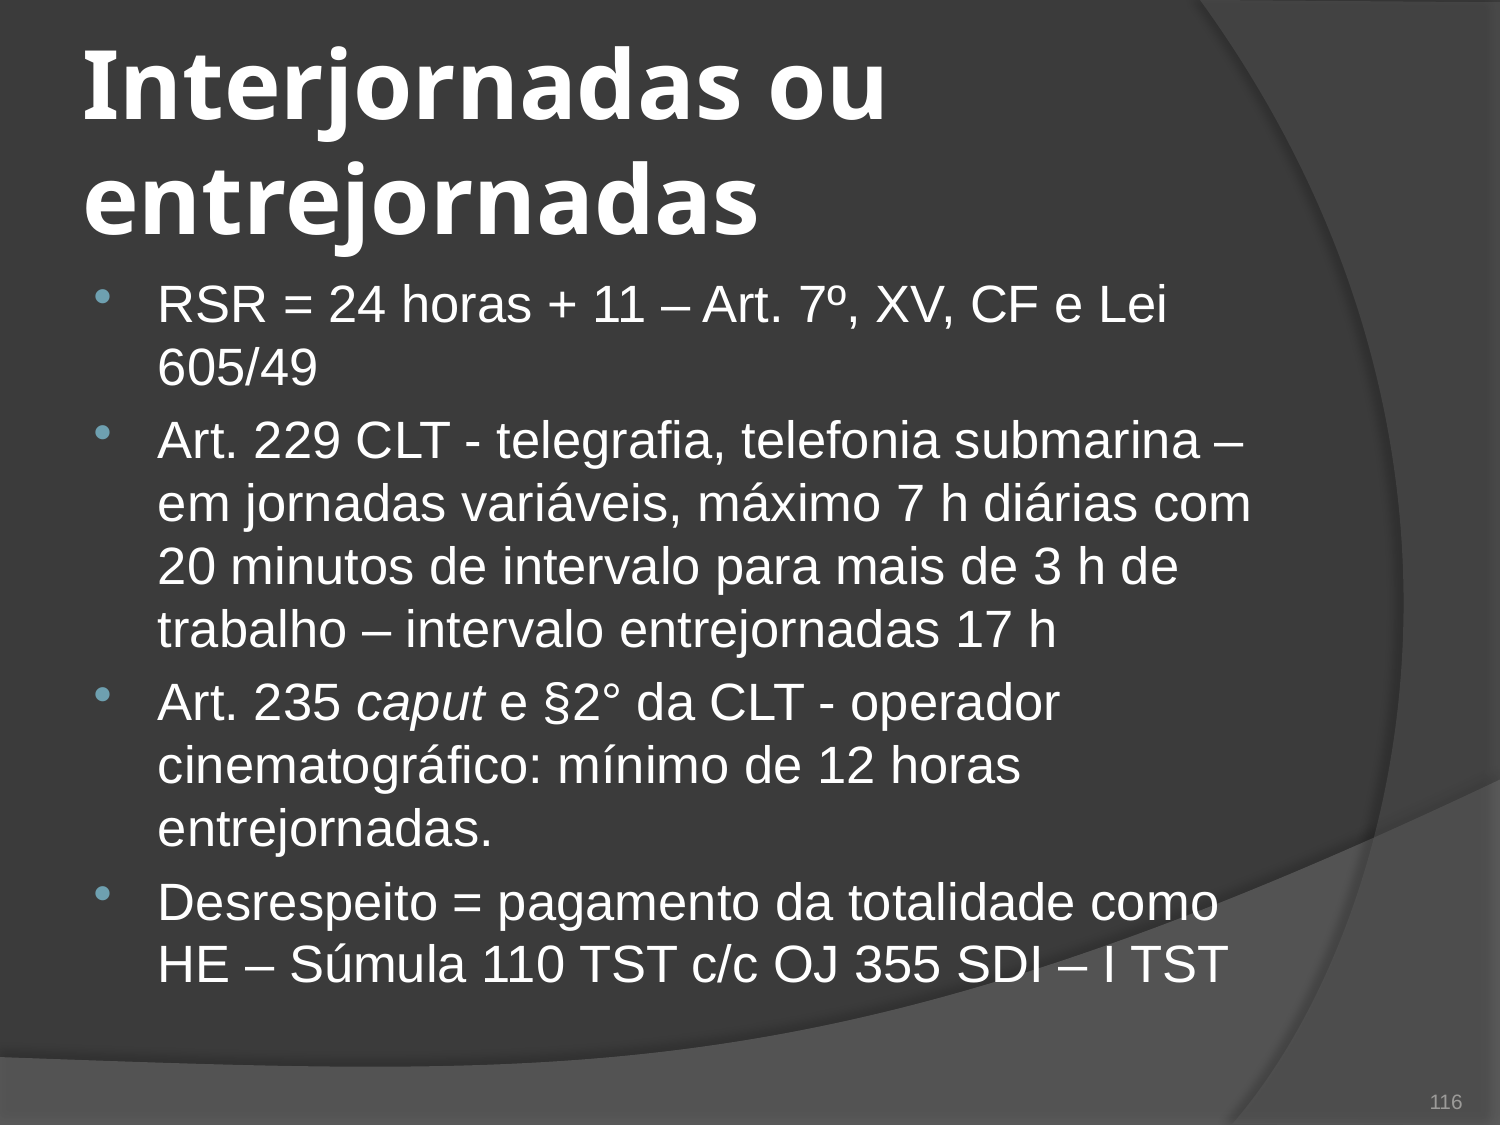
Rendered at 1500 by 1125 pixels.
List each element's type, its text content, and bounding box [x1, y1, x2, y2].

list RSR = 24 horas + 11 – Art. 7º, XV, CF e Lei 605/49 Art. 229 CLT - telegrafia, telefonia submarina – em jornadas variáveis, máximo 7 h diárias com 20 minutos de intervalo para mais de 3 h de trabalho – intervalo entrejornadas 17 h Art. 235 caput e §2° da CLT - operador cinematográfico: mínimo de 12 horas entrejornadas. Desrespeito = pagamento da totalidade como HE – Súmula 110 TST c/c OJ 355 SDI – I TST [75, 262, 1300, 1005]
slide_number 116 [1337, 1053, 1463, 1114]
title Interjornadas ou entrejornadas [75, 45, 1300, 233]
